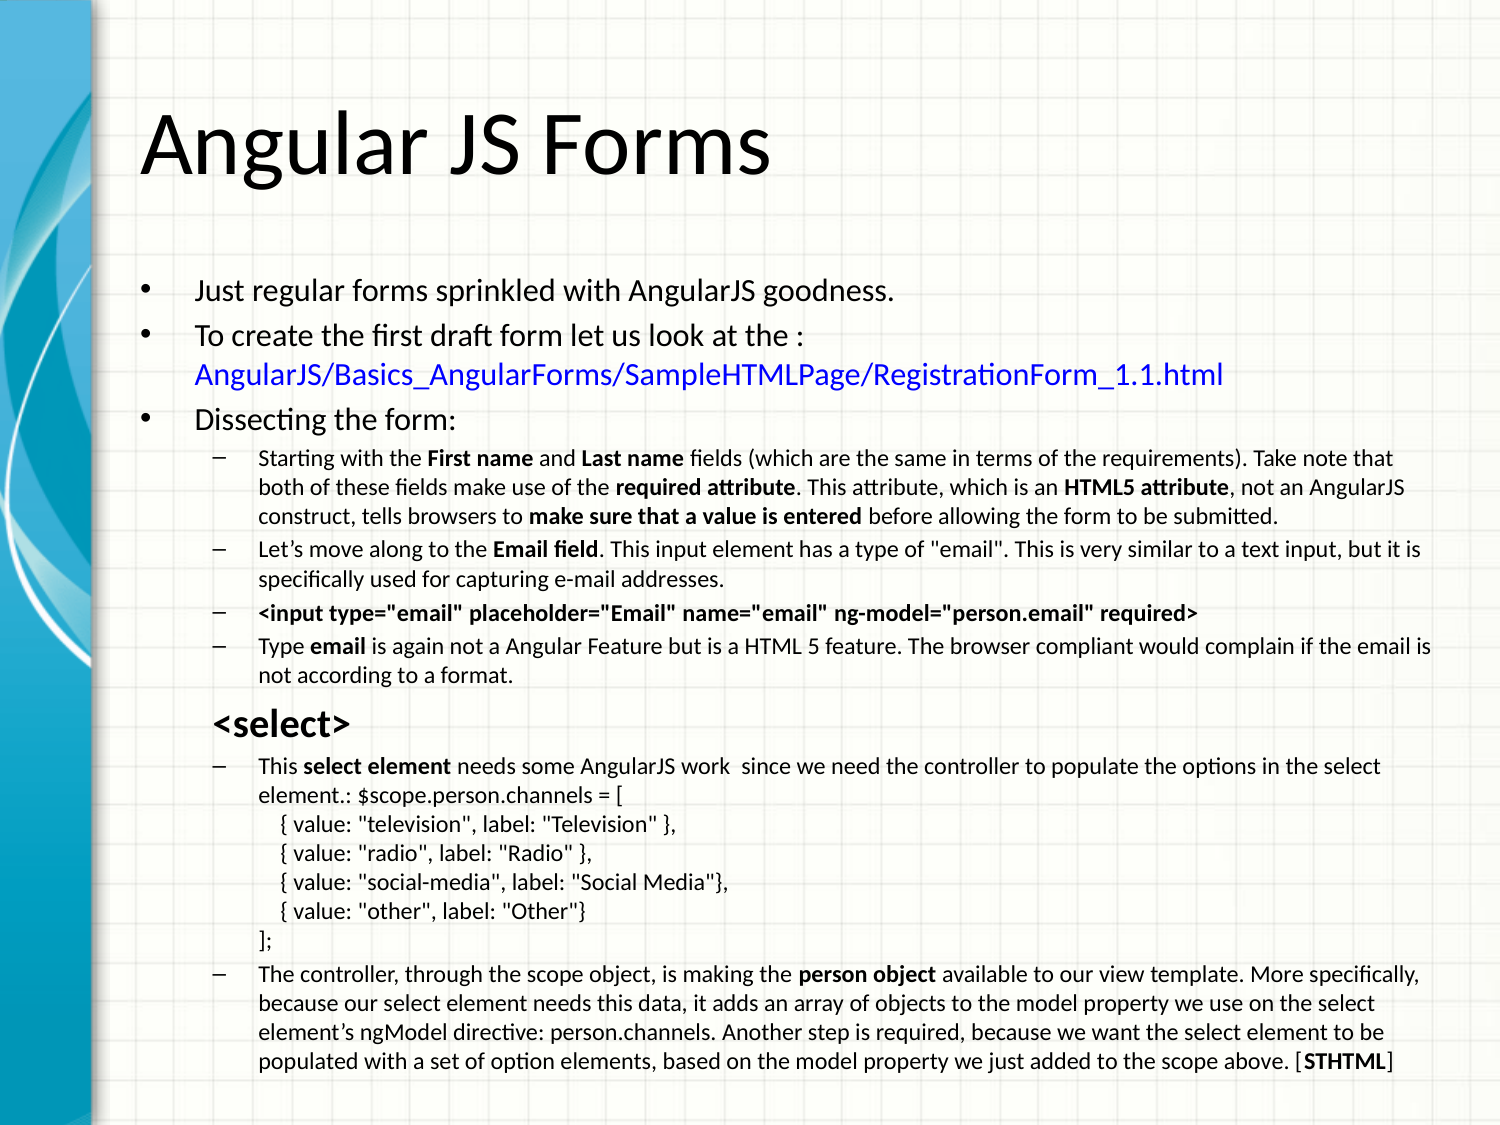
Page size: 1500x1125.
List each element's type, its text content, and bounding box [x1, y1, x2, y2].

picture [0, 0, 1500, 1125]
list Just regular forms sprinkled with AngularJS goodness. To create the first draft form let us look at the : AngularJS/Basics_AngularForms/SampleHTMLPage/RegistrationForm_1.1.html Dissecting the form: Starting with the First name and Last name fields (which are the same in terms of the requirements). Take note that both of these fields make use of the required attribute. This attribute, which is an HTML5 attribute, not an AngularJS construct, tells browsers to make sure that a value is entered before allowing the form to be submitted. Let’s move along to the Email field. This input element has a type of "email". This is very similar to a text input, but it is specifically used for capturing e-mail addresses. <input type="email" placeholder="Email" name="email" ng-model="person.email" required> Type email is again not a Angular Feature but is a HTML 5 feature. The browser compliant would complain if the email is not according to a format. <select> This select element needs some AngularJS work since we need the controller to populate the options in the select element.: $scope.person.channels = [ { value: "television", label: "Television" }, { value: "radio", label: "Radio" }, { value: "social-media", label: "Social Media"}, { value: "other", label: "Other"} ]; The controller, through the scope object, is making the person object available to our view template. More specifically, because our select element needs this data, it adds an array of objects to the model property we use on the select element’s ngModel directive: person.channels. Another step is required, because we want the select element to be populated with a set of option elements, based on the model property we just added to the scope above. [STHTML] [125, 261, 1450, 1088]
title Angular JS Forms [125, 44, 1450, 232]
